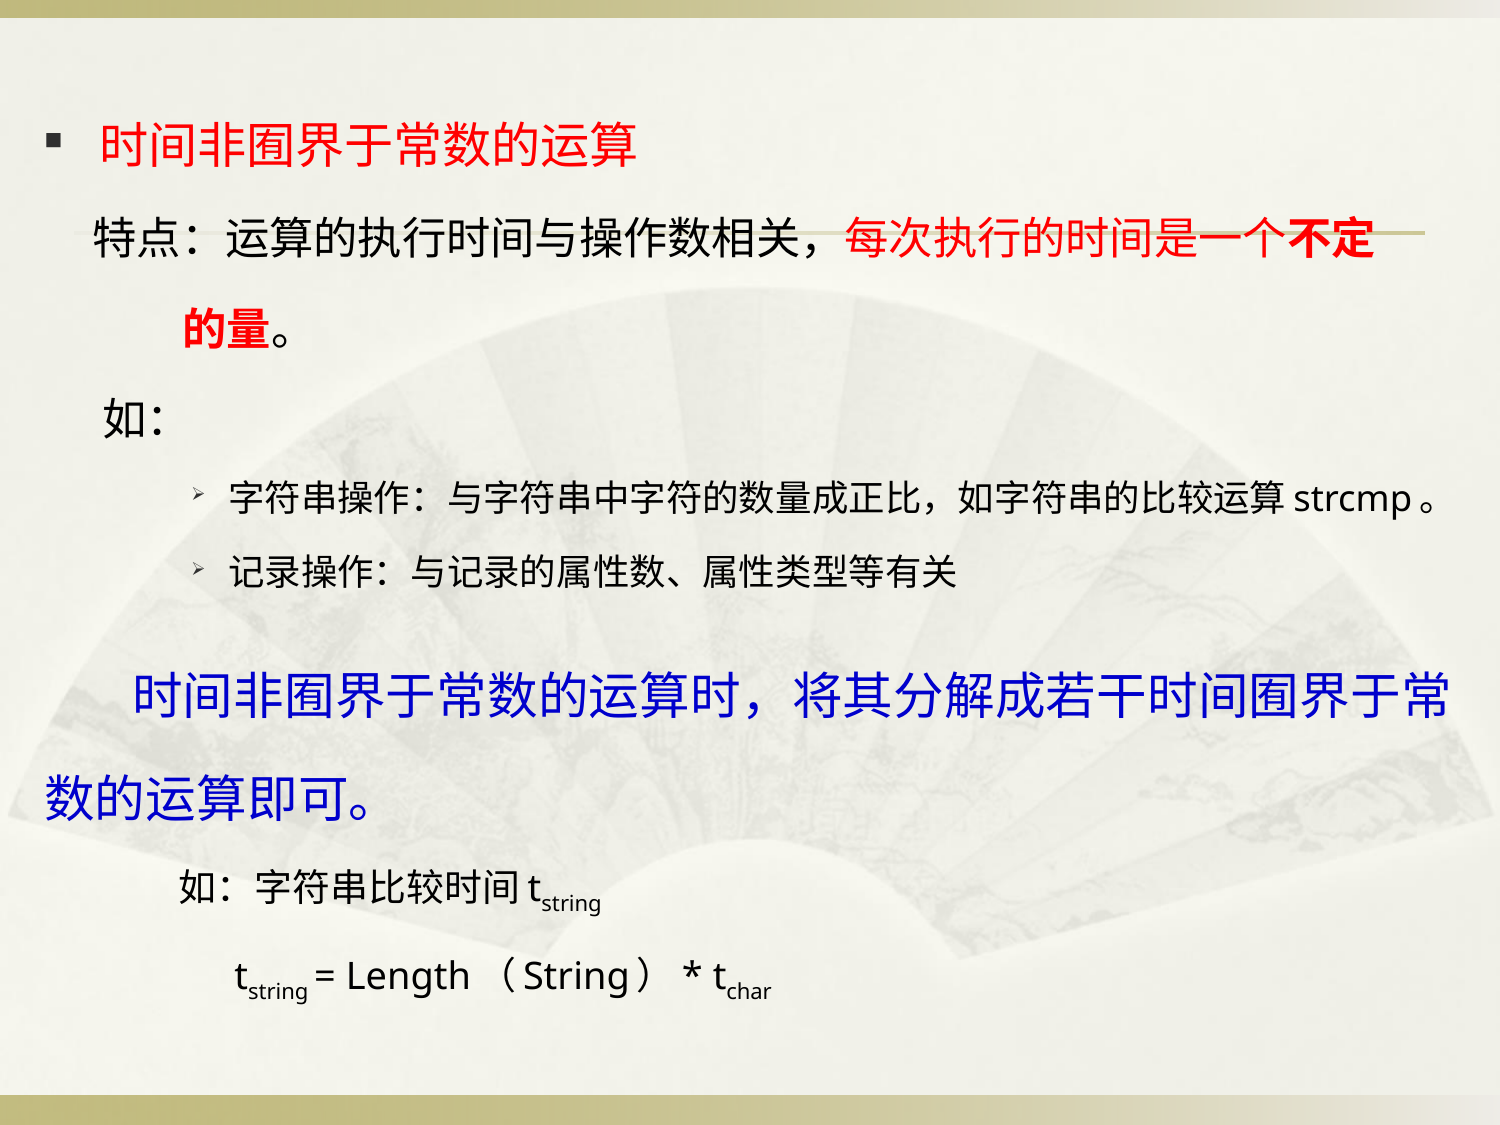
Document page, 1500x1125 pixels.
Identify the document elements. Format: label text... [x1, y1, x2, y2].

picture [0, 18, 1500, 1095]
list 时间非囿界于常数的运算 特点：运算的执行时间与操作数相关，每次执行的时间是一个不定 的量。 如： 字符串操作：与字符串中字符的数量成正比，如字符串的比较运算strcmp。 记录操作：与记录的属性数、属性类型等有关 时间非囿界于常数的运算时，将其分解成若干时间囿界于常数的运算即可。 如：字符串比较时间tstring tstring = Length（String）* tchar [29, 66, 1472, 1083]
